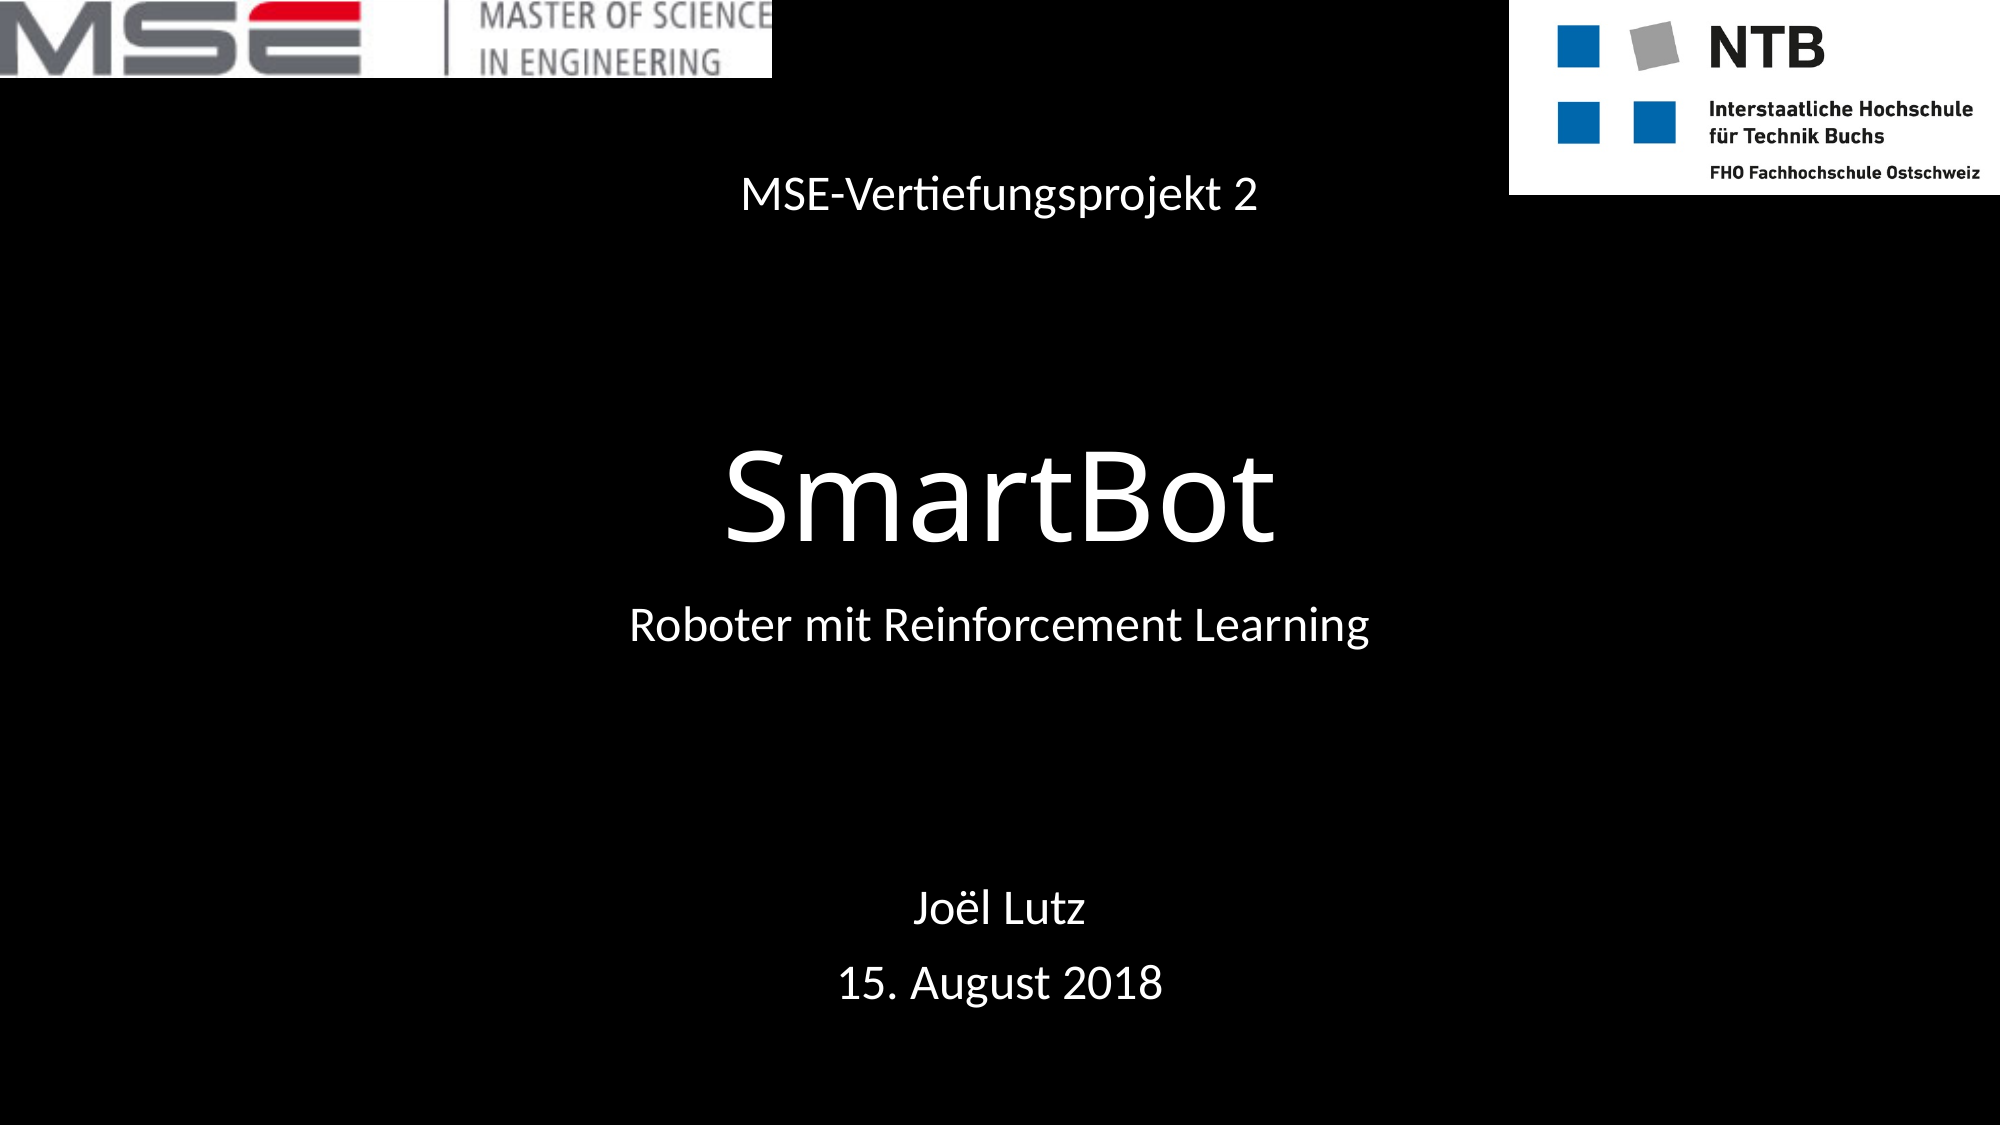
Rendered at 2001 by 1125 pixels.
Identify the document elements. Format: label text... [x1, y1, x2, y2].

subtitle Roboter mit Reinforcement Learning [249, 590, 1750, 668]
text_box Joël Lutz 15. August 2018 [249, 874, 1750, 1032]
picture [0, 0, 772, 78]
title SmartBot [249, 401, 1750, 576]
text_box MSE-Vertiefungsprojekt 2 [249, 159, 1750, 237]
picture [1509, 0, 2000, 195]
